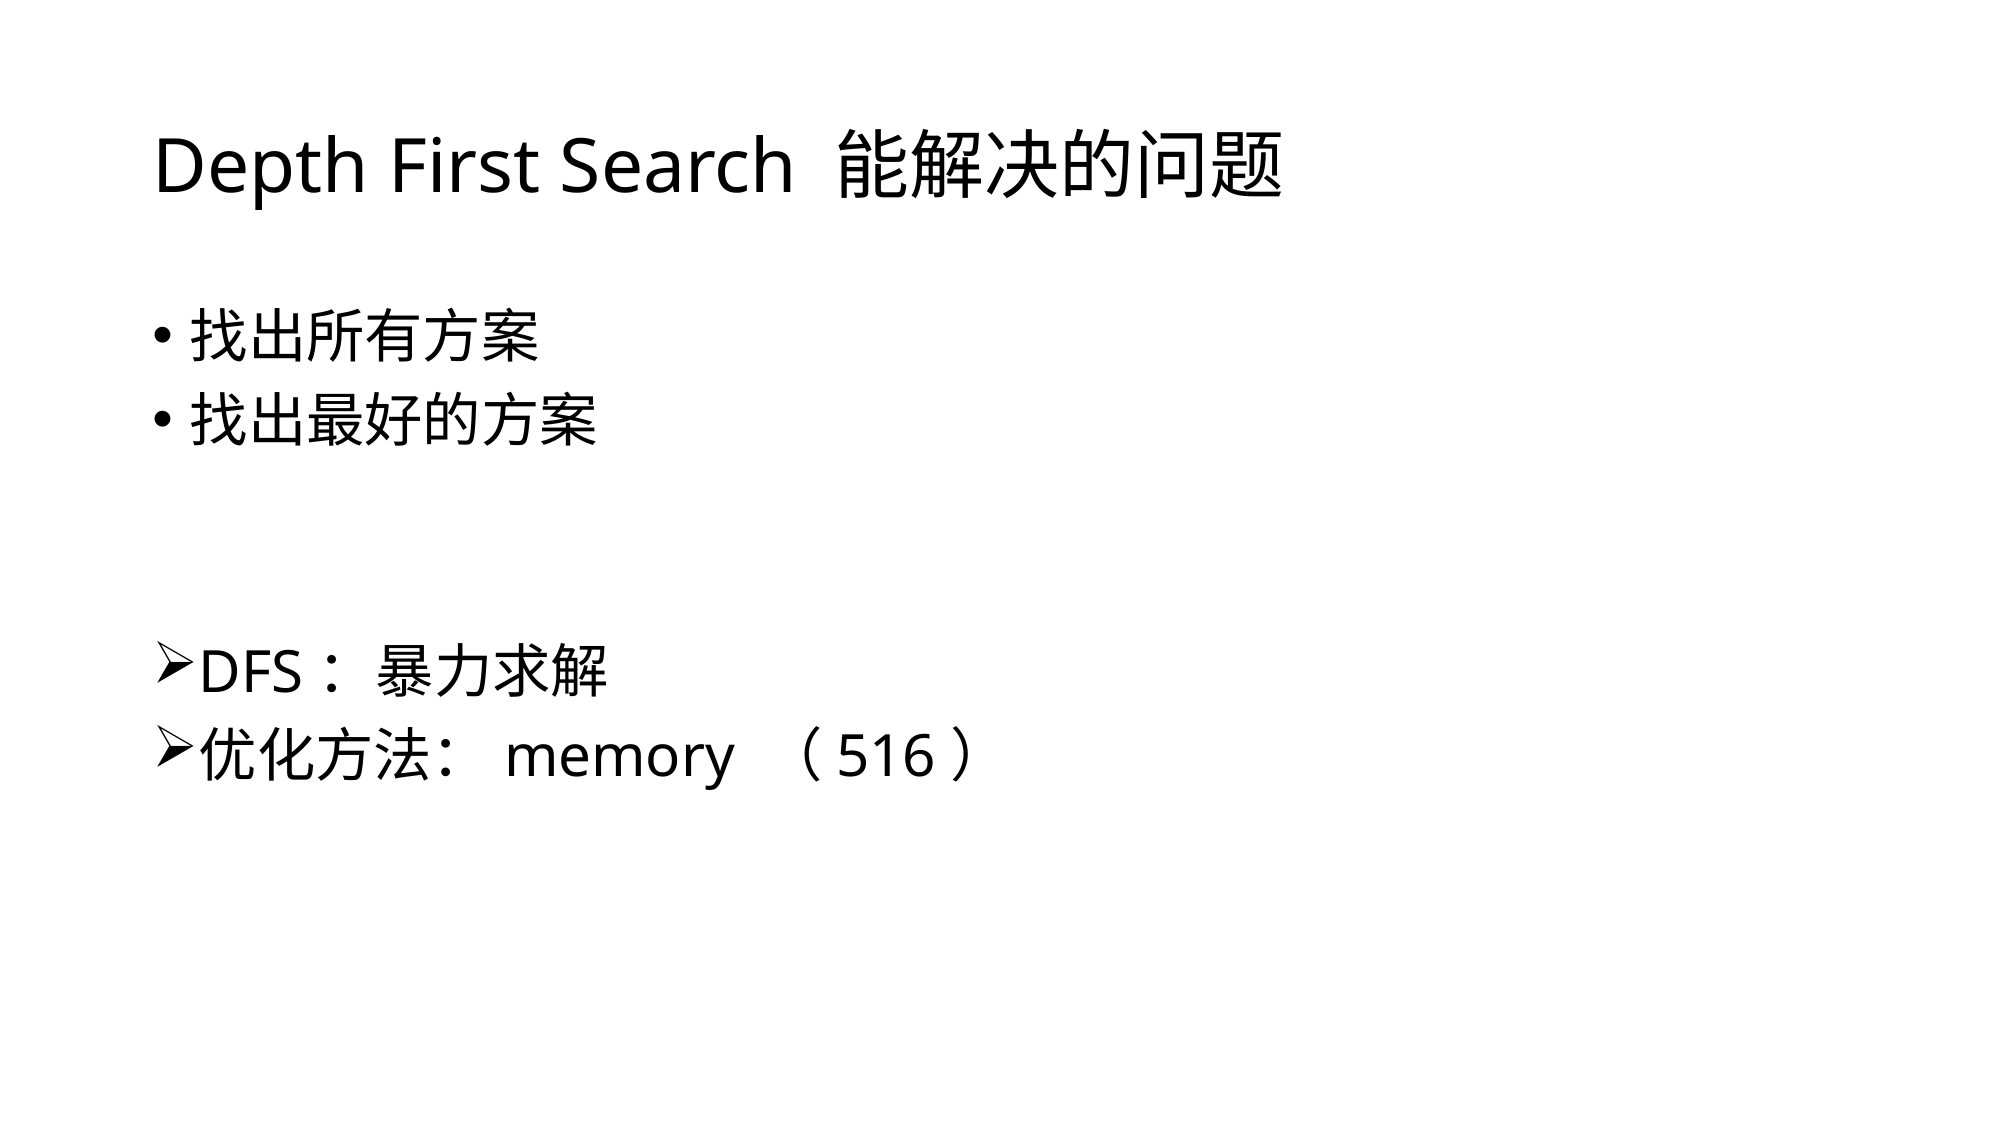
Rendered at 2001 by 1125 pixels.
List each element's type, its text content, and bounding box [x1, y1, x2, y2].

list 找出所有方案 找出最好的方案 DFS：暴力求解 优化方法：memory （516） [137, 299, 1863, 1014]
title Depth First Search 能解决的问题 [137, 59, 1863, 278]
